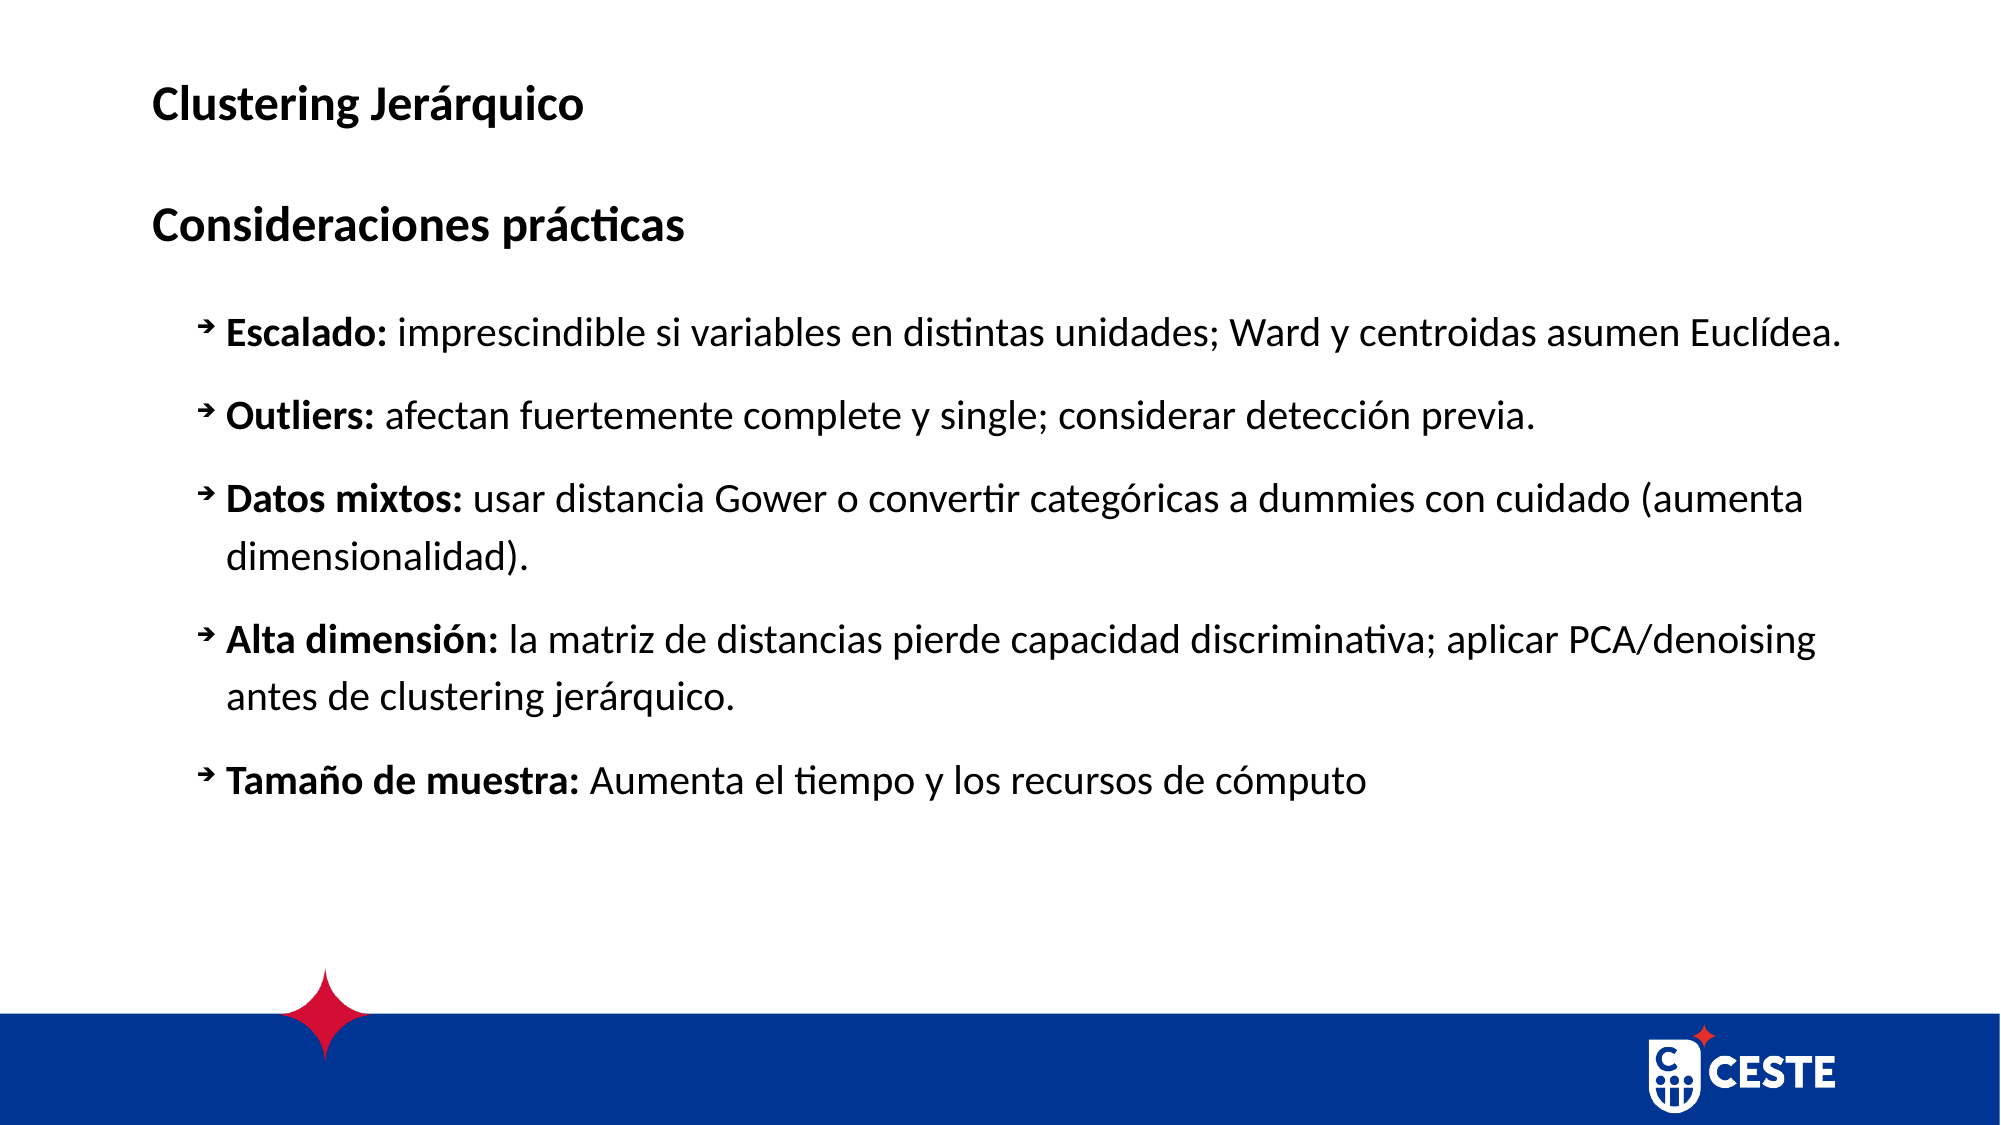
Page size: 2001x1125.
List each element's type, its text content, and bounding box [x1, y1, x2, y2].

list Consideraciones prácticas Escalado: imprescindible si variables en distintas unidades; Ward y centroidas asumen Euclídea. Outliers: afectan fuertemente complete y single; considerar detección previa. Datos mixtos: usar distancia Gower o convertir categóricas a dummies con cuidado (aumenta dimensionalidad). Alta dimensión: la matriz de distancias pierde capacidad discriminativa; aplicar PCA/denoising antes de clustering jerárquico. Tamaño de muestra: Aumenta el tiempo y los recursos de cómputo [137, 184, 1863, 898]
title Clustering Jerárquico [137, 59, 1863, 149]
picture [275, 965, 375, 1064]
picture [1629, 1014, 1854, 1122]
